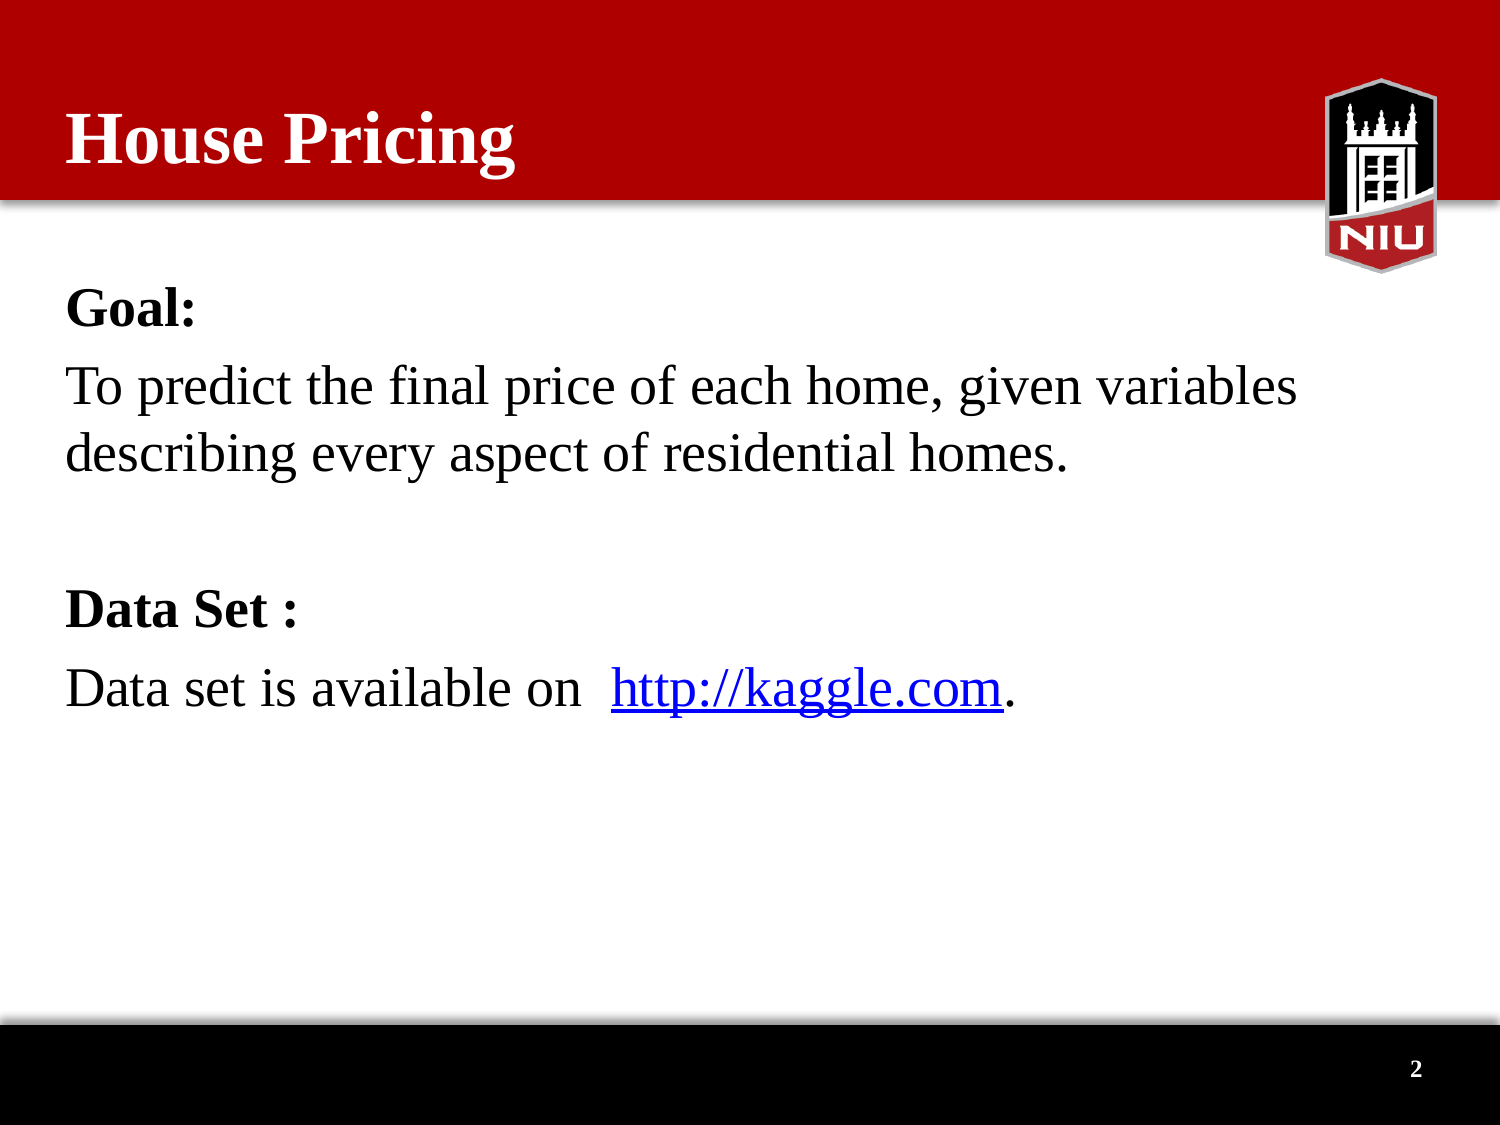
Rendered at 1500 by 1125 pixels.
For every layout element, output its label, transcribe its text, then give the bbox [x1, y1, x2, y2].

list Goal: To predict the final price of each home, given variables describing every aspect of residential homes. Data Set : Data set is available on http://kaggle.com. [50, 262, 1338, 778]
picture [1325, 78, 1437, 274]
slide_number 2 [1212, 1037, 1438, 1098]
title House Pricing [50, 45, 1288, 221]
